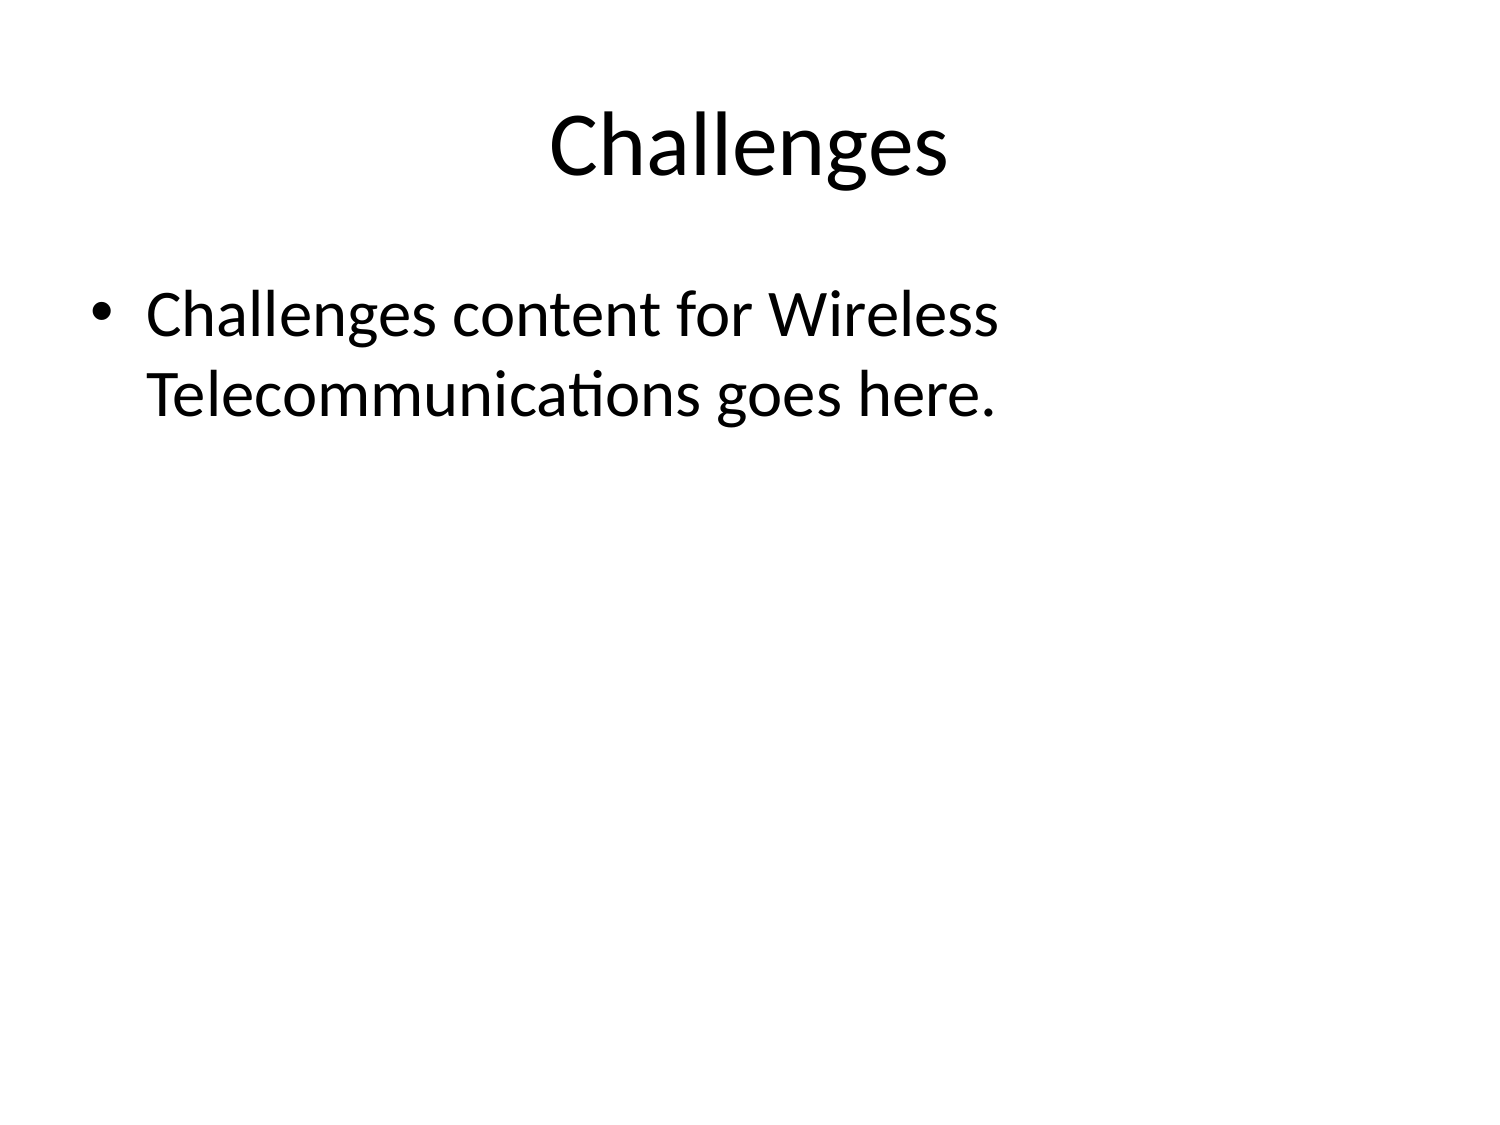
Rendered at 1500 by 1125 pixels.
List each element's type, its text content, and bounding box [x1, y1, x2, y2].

title Challenges [75, 45, 1425, 233]
list Challenges content for Wireless Telecommunications goes here. [75, 262, 1425, 1005]
